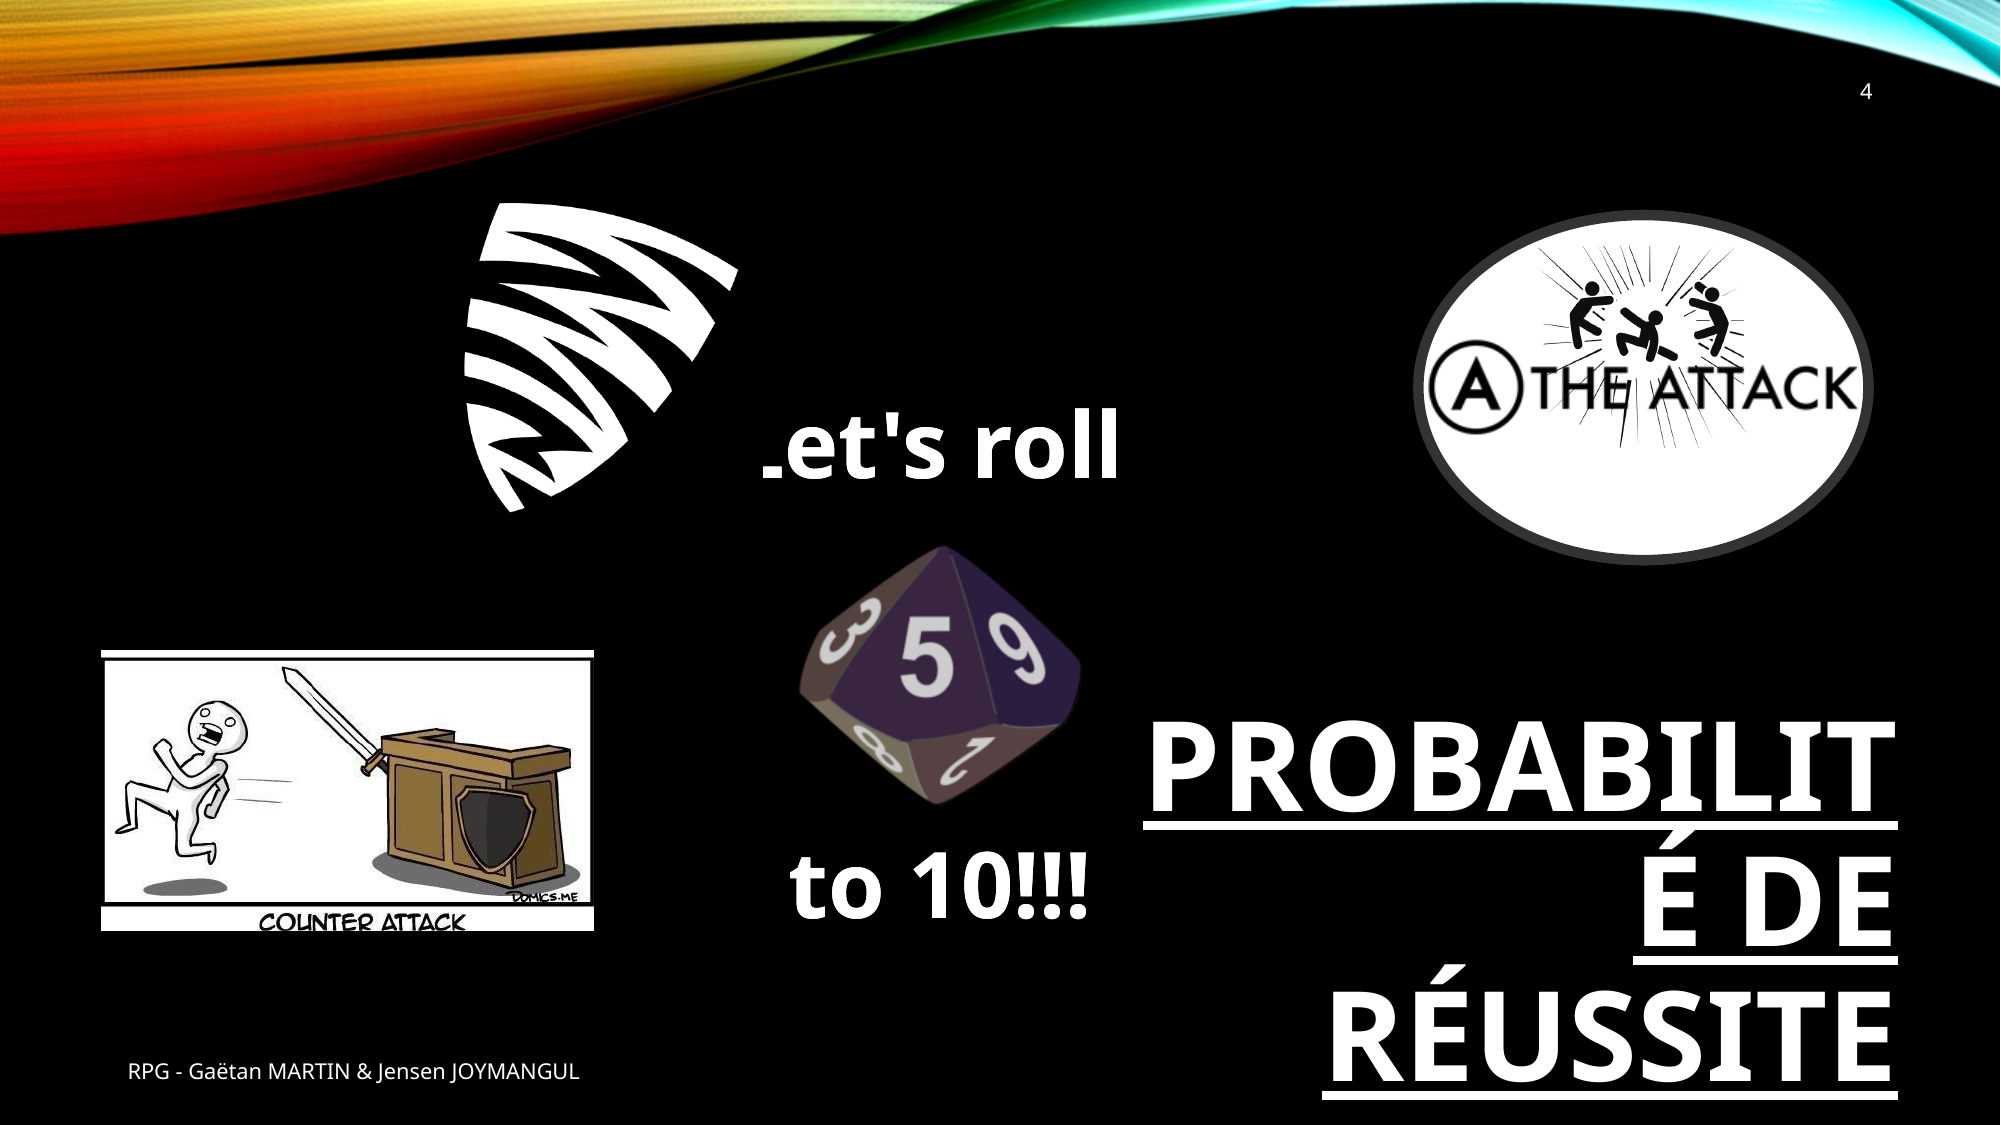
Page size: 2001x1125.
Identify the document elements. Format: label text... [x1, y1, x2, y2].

title Probabilité de réussite [1064, 658, 1914, 1125]
footer RPG - Gaëtan MARTIN & Jensen JOYMANGUL [112, 1042, 1388, 1103]
picture [0, 0, 2000, 561]
slide_number 4 [1437, 62, 1888, 123]
picture [798, 544, 1083, 806]
picture [101, 650, 594, 931]
text_box Let's roll to 10!!! [449, 379, 1432, 945]
